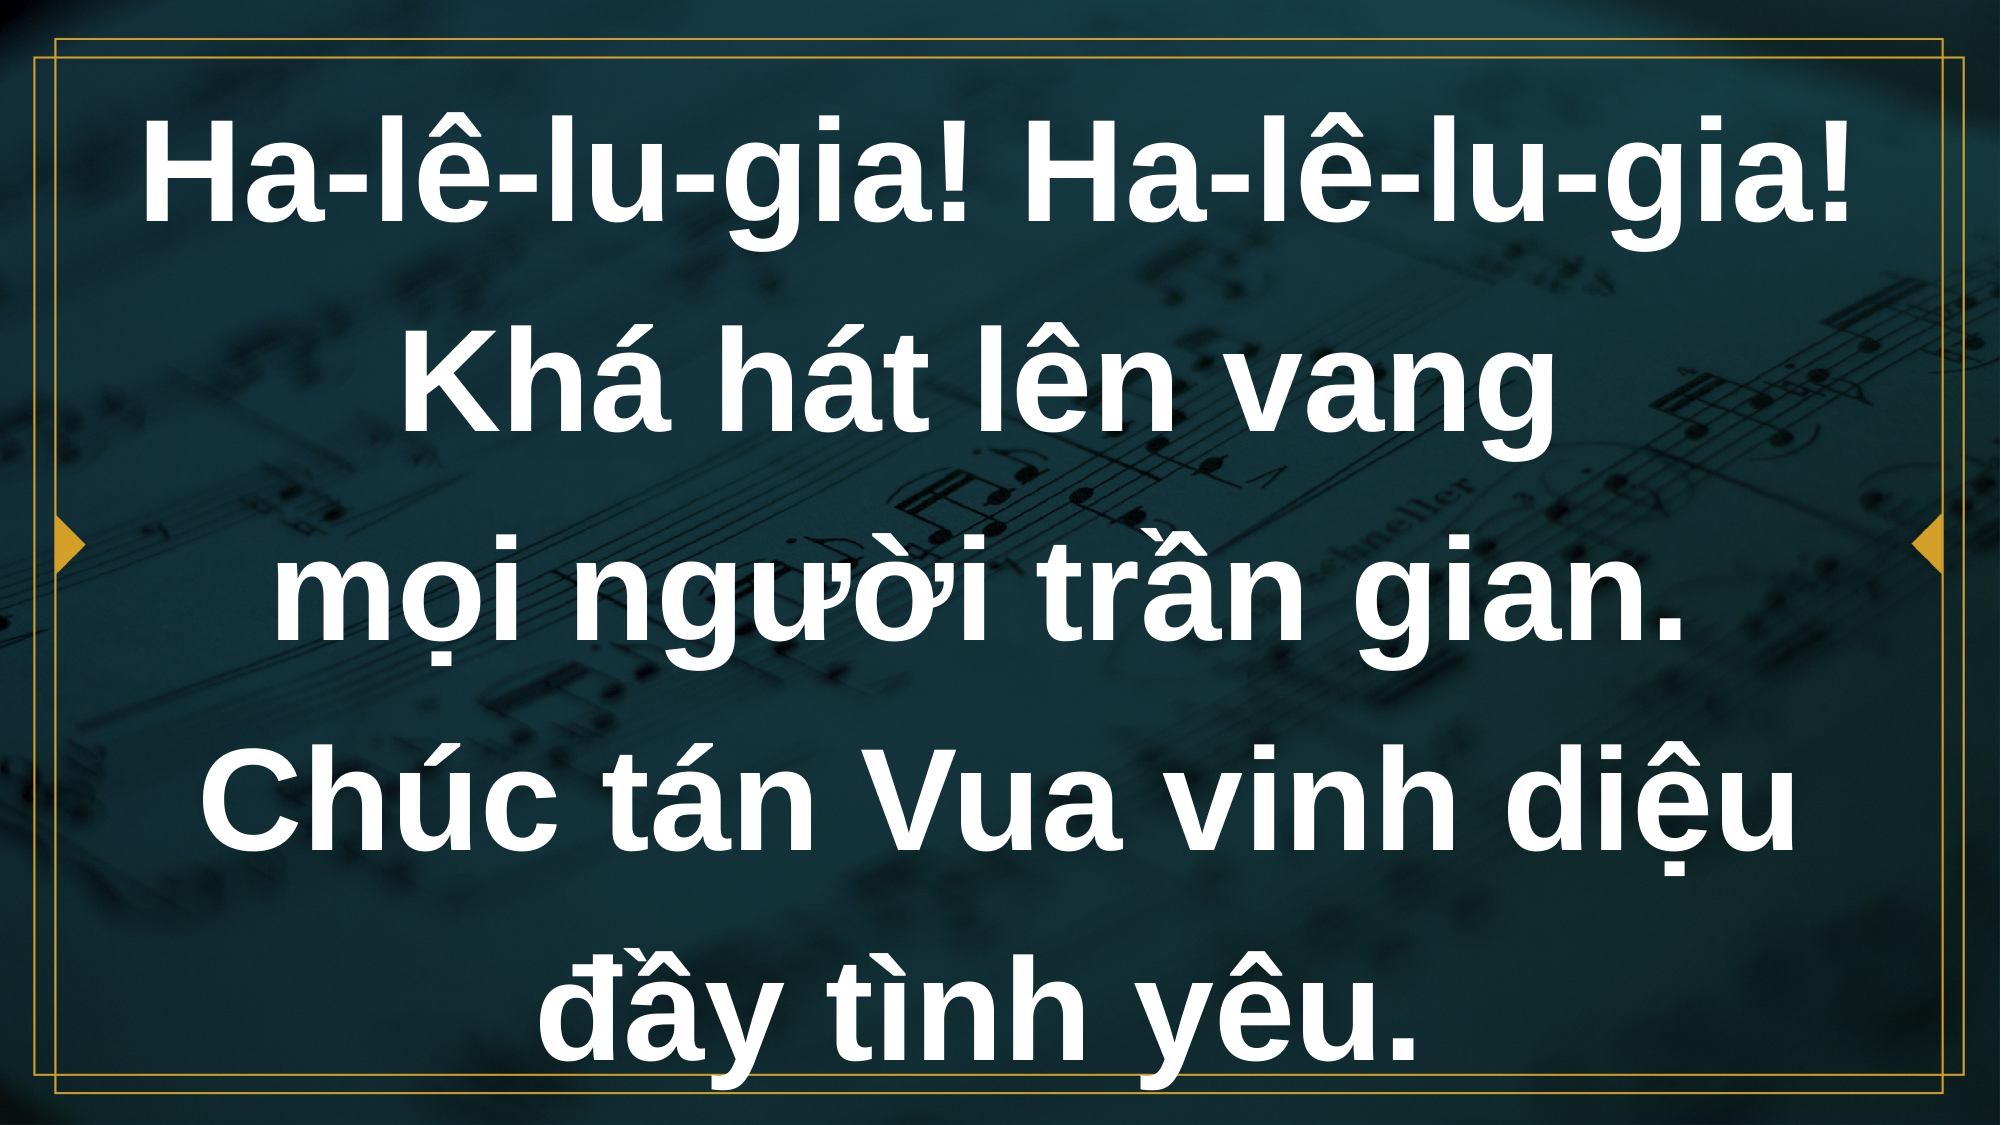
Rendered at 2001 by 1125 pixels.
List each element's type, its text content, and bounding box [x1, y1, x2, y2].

title Ha-lê-lu-gia! Ha-lê-lu-gia! Khá hát lên vang mọi người trần gian. Chúc tán Vua vinh diệu đầy tình yêu. [55, 53, 1945, 1077]
picture [0, 0, 2000, 1125]
